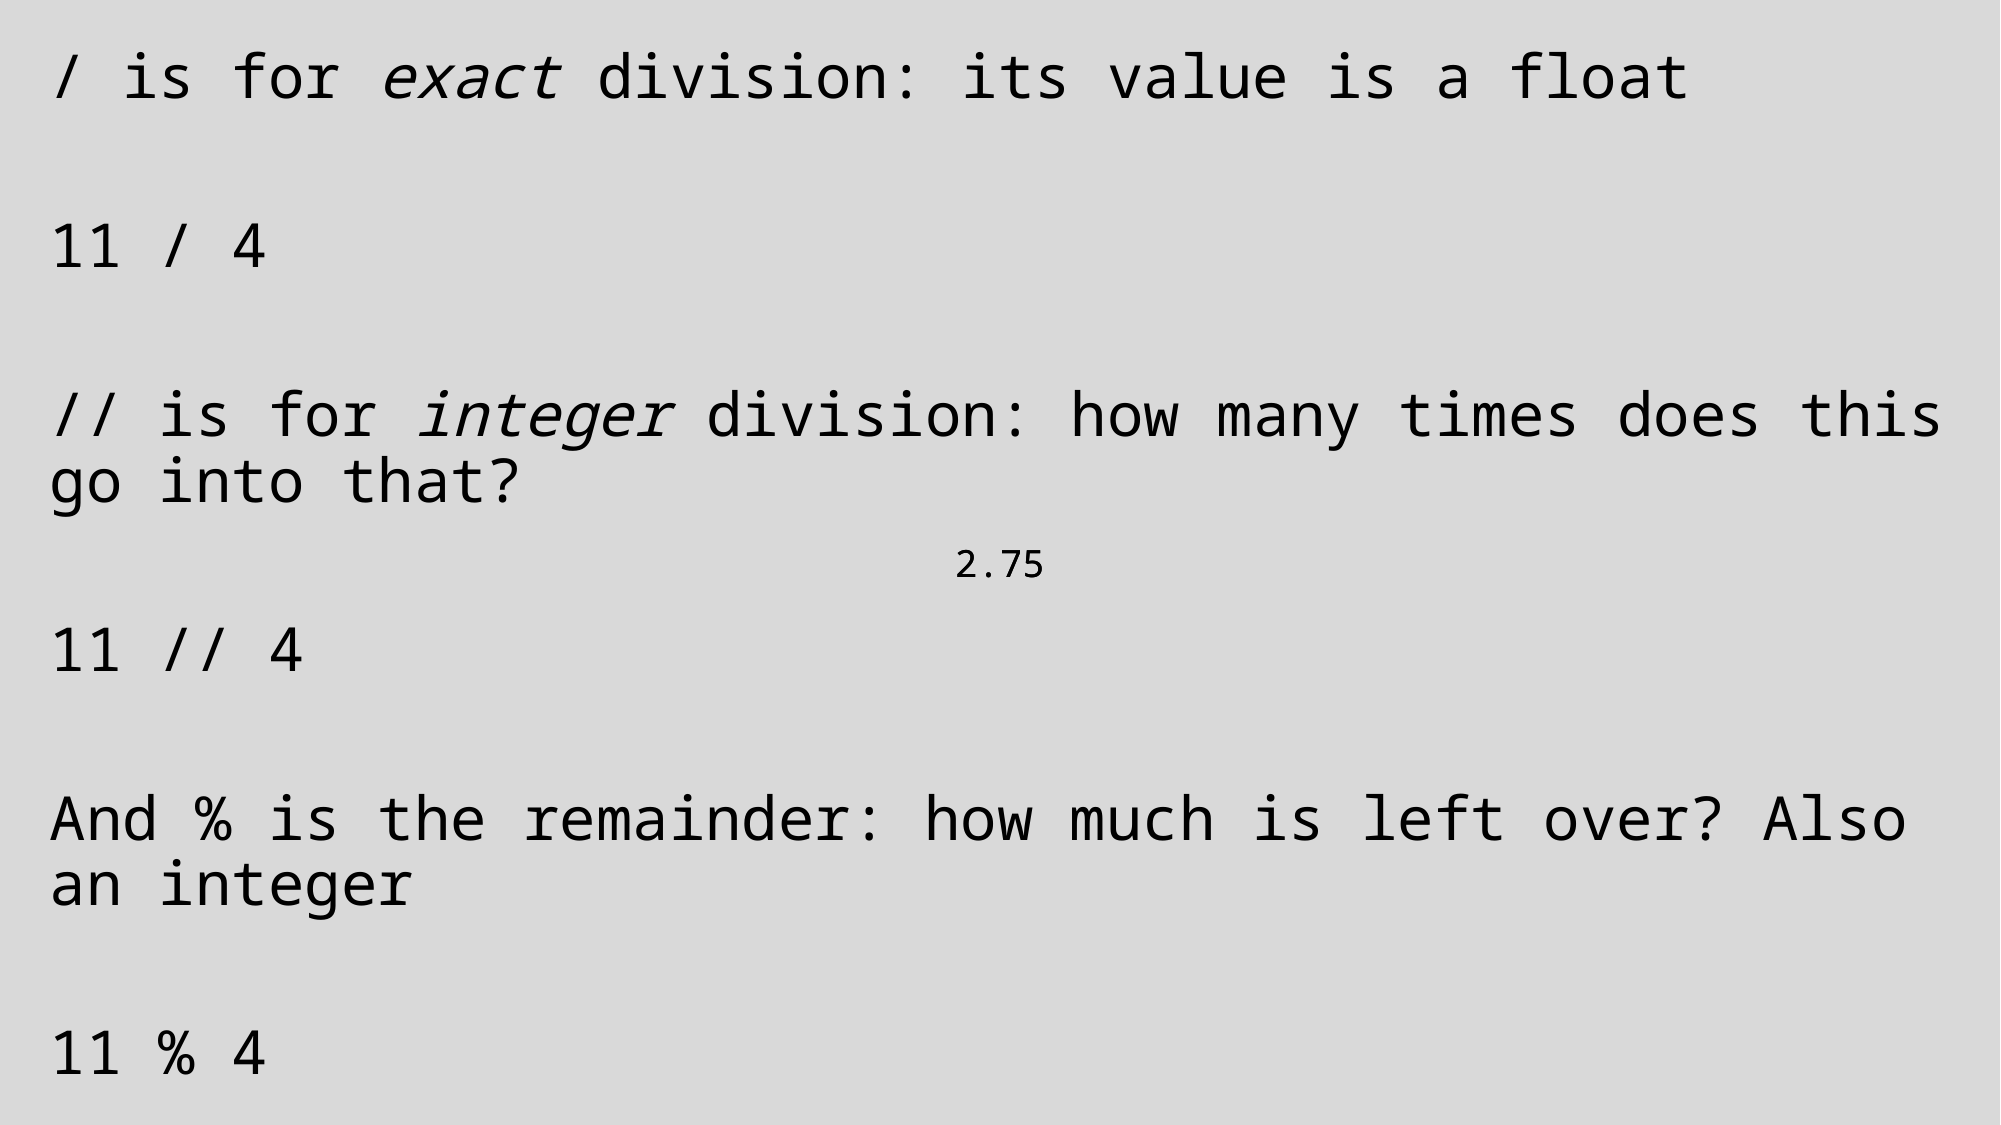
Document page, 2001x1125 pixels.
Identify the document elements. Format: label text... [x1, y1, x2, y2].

list / is for exact division: its value is a float 11 / 4 // is for integer division: how many times does this go into that? 11 // 4 And % is the remainder: how much is left over? Also an integer 11 % 4 [34, 39, 1972, 1103]
text_box 2.75 [940, 532, 1060, 592]
